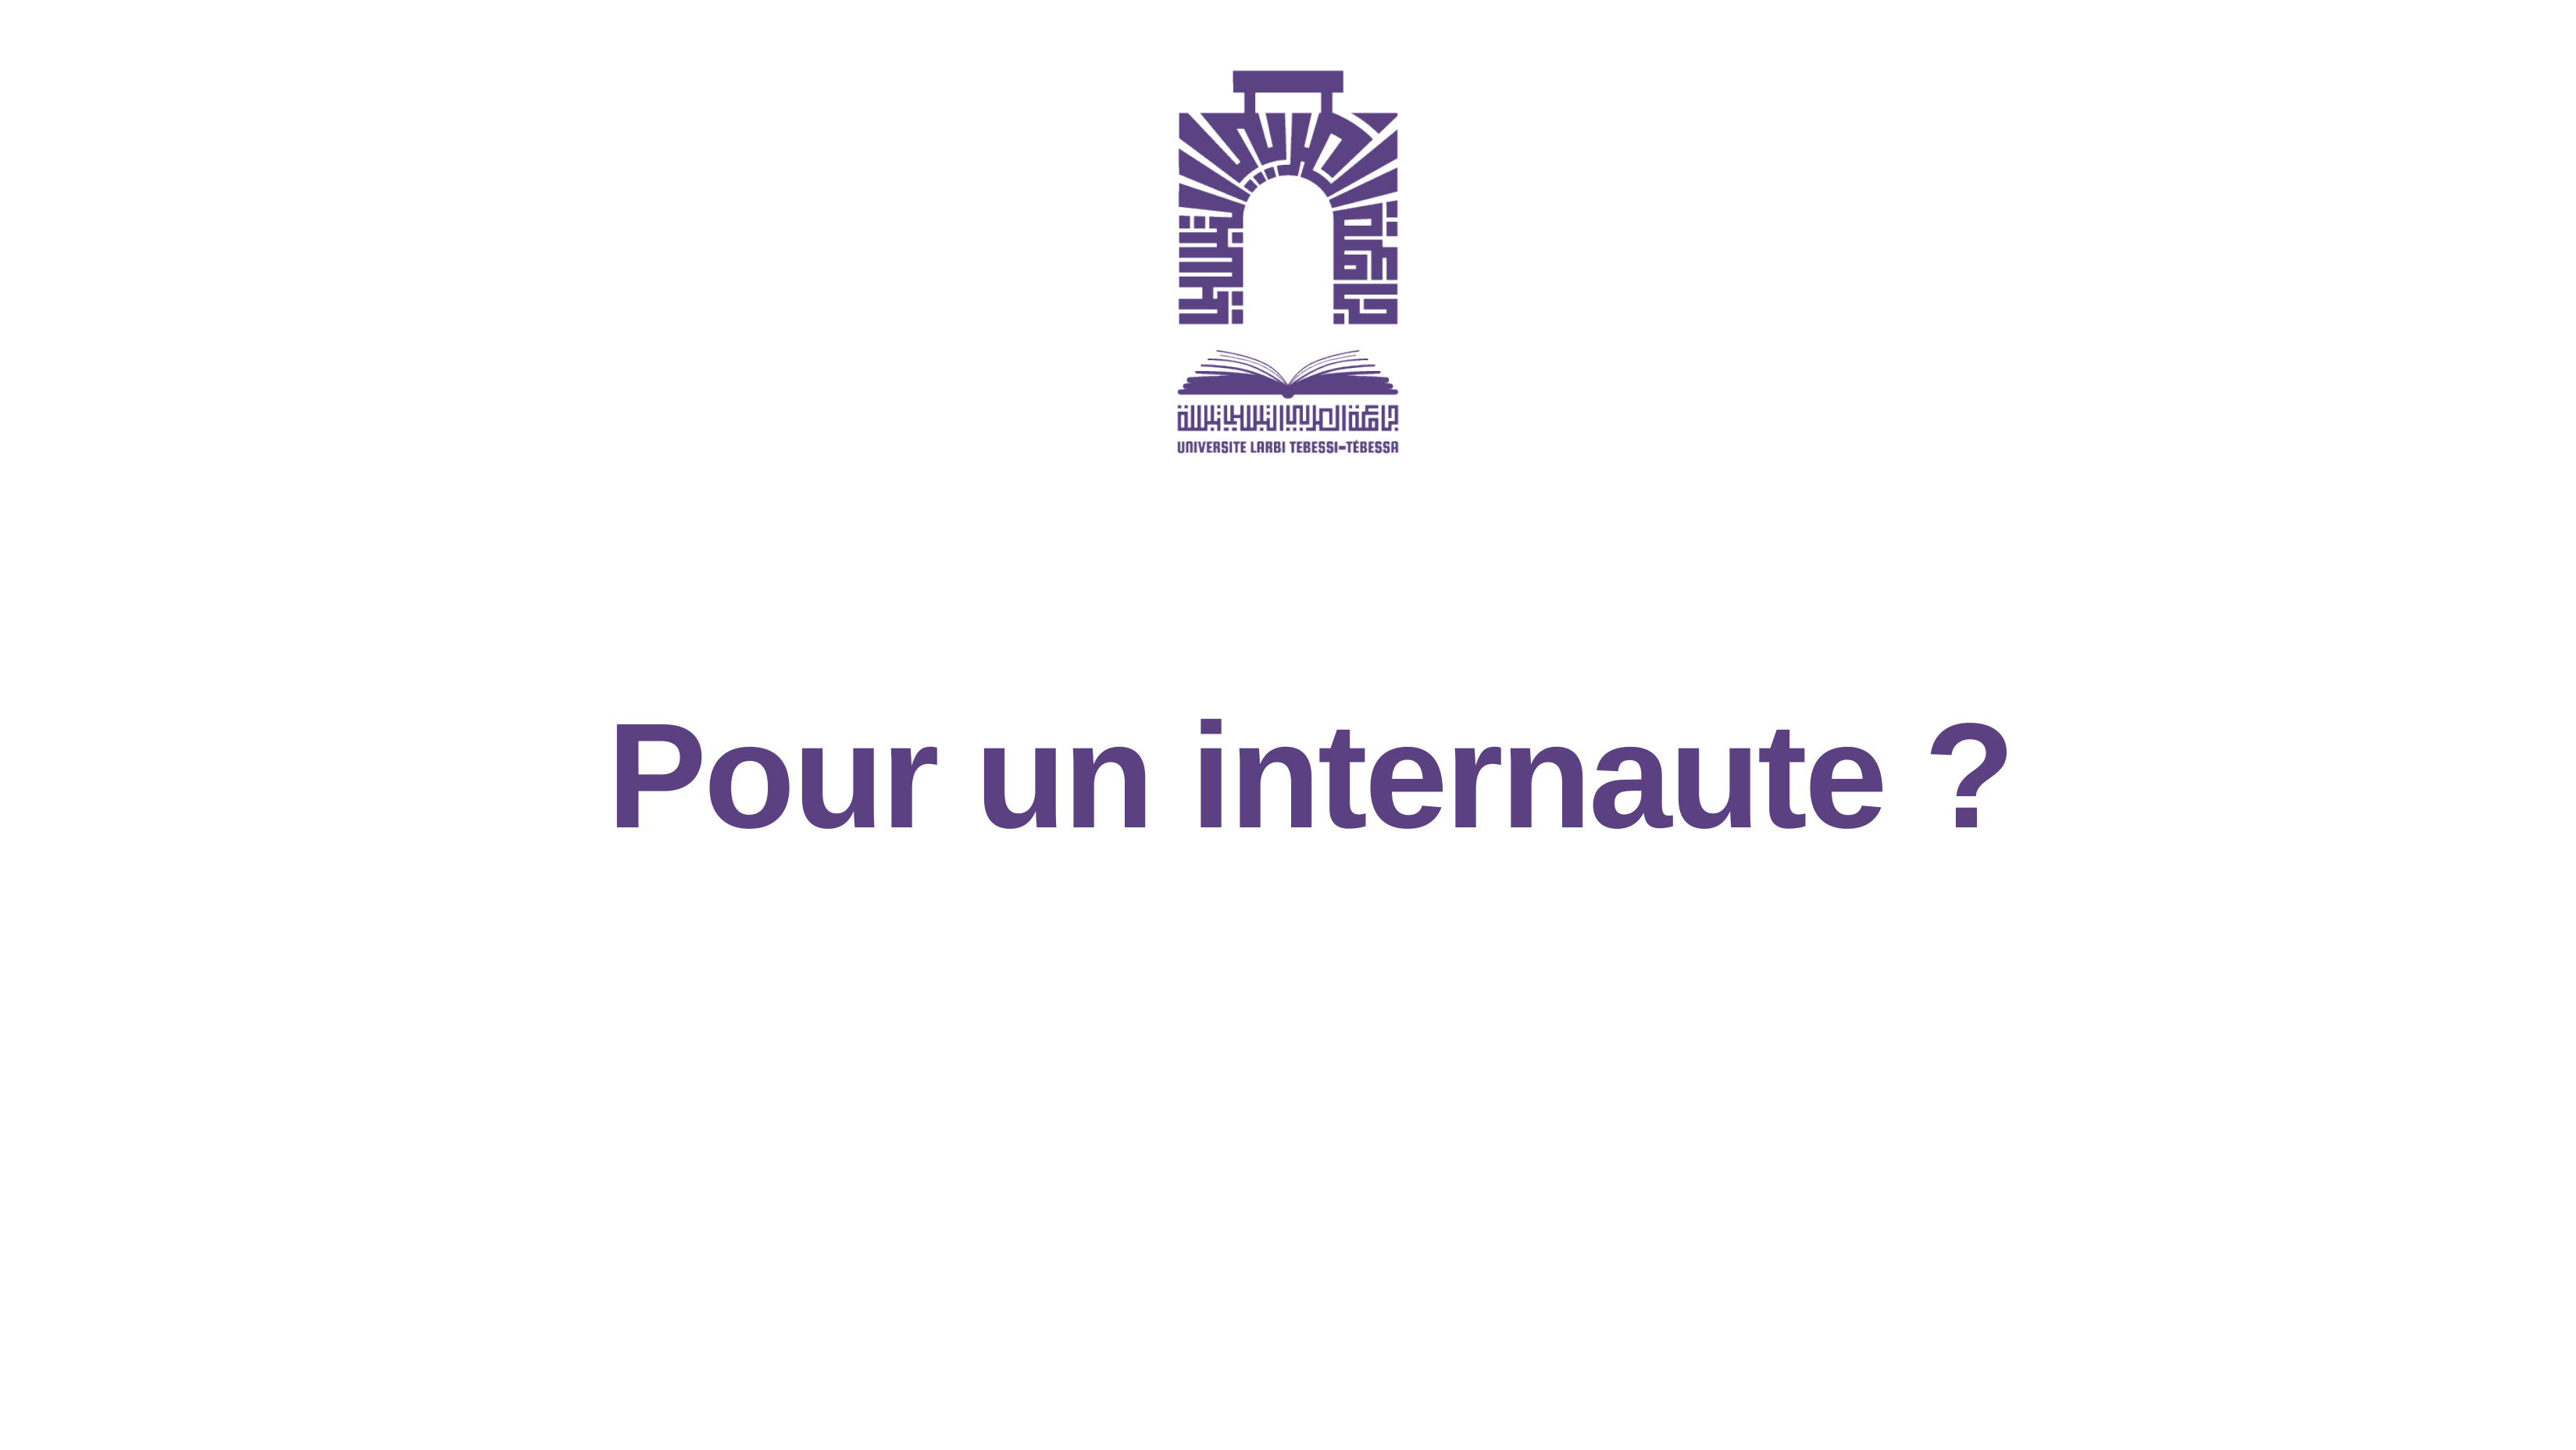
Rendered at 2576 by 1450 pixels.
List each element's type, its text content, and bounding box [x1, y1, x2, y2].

text_box Pour un internaute ? [262, 676, 2359, 858]
picture [1177, 70, 1399, 454]
